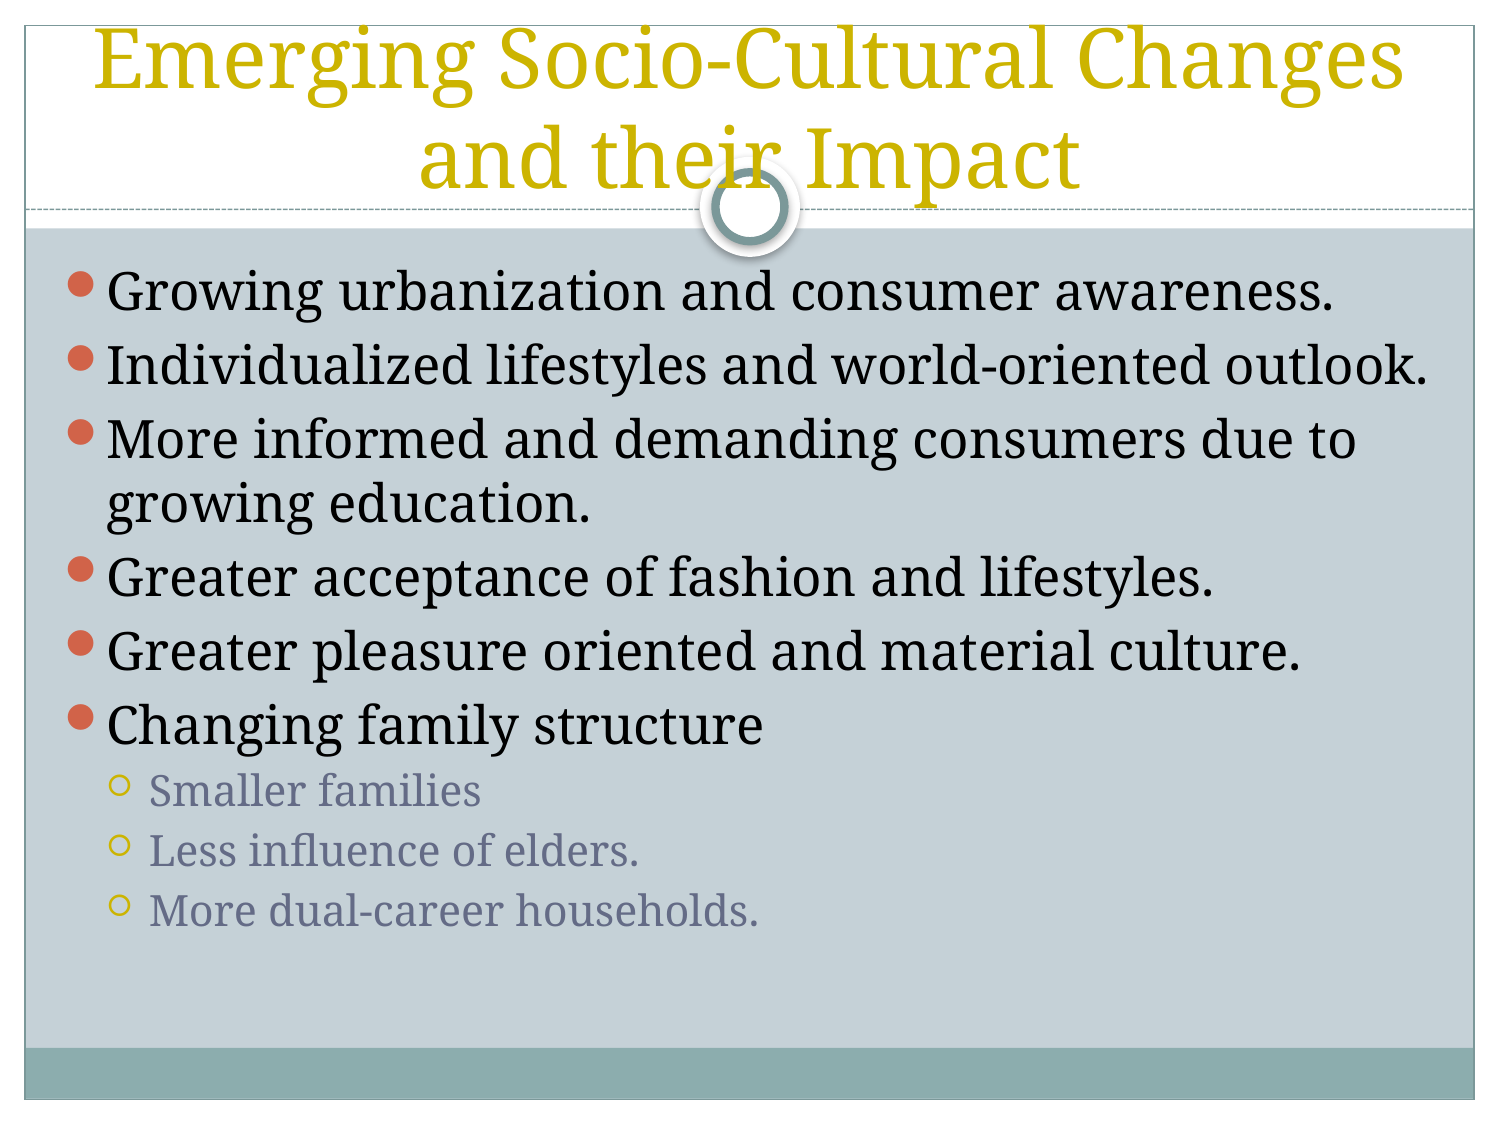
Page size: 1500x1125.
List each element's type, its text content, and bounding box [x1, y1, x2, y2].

title Emerging Socio-Cultural Changes and their Impact [49, 37, 1450, 213]
list Growing urbanization and consumer awareness. Individualized lifestyles and world-oriented outlook. More informed and demanding consumers due to growing education. Greater acceptance of fashion and lifestyles. Greater pleasure oriented and material culture. Changing family structure Smaller families Less influence of elders. More dual-career households. [49, 250, 1445, 1001]
